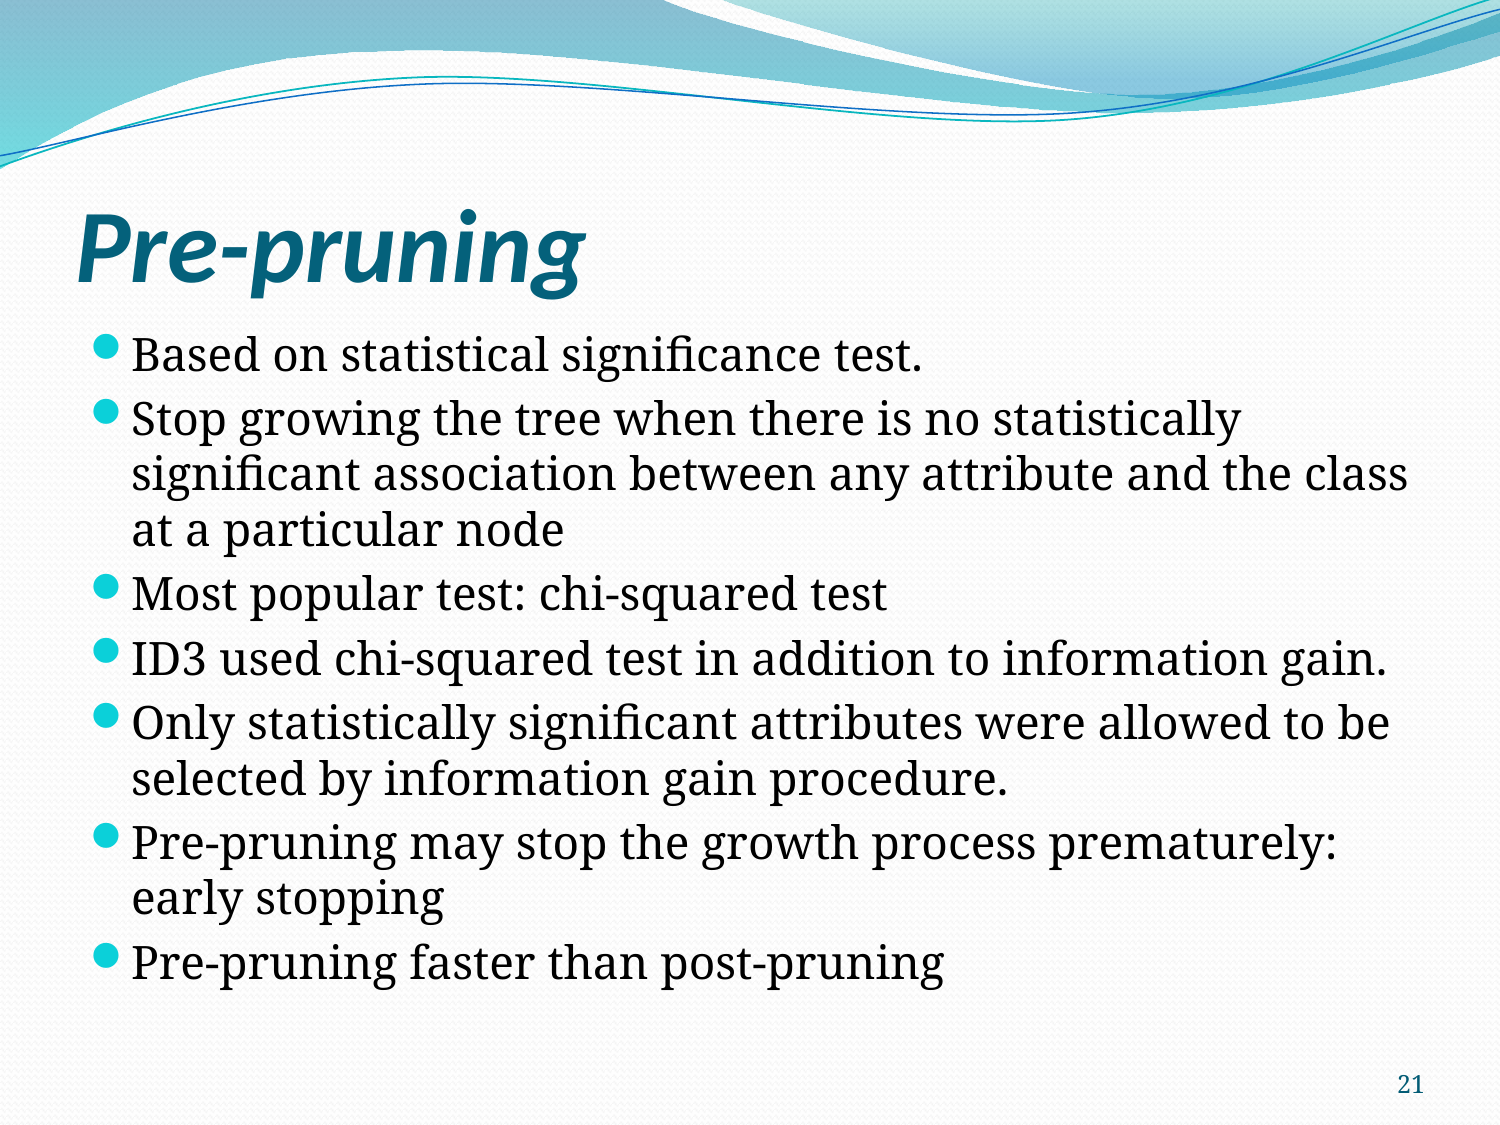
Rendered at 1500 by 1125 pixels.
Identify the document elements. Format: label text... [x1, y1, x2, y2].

slide_number 21 [1299, 1042, 1425, 1103]
title Pre-pruning [75, 115, 1425, 303]
list Based on statistical significance test. Stop growing the tree when there is no statistically significant association between any attribute and the class at a particular node Most popular test: chi-squared test ID3 used chi-squared test in addition to information gain. Only statistically significant attributes were allowed to be selected by information gain procedure. Pre-pruning may stop the growth process prematurely: early stopping Pre-pruning faster than post-pruning [75, 317, 1425, 1038]
